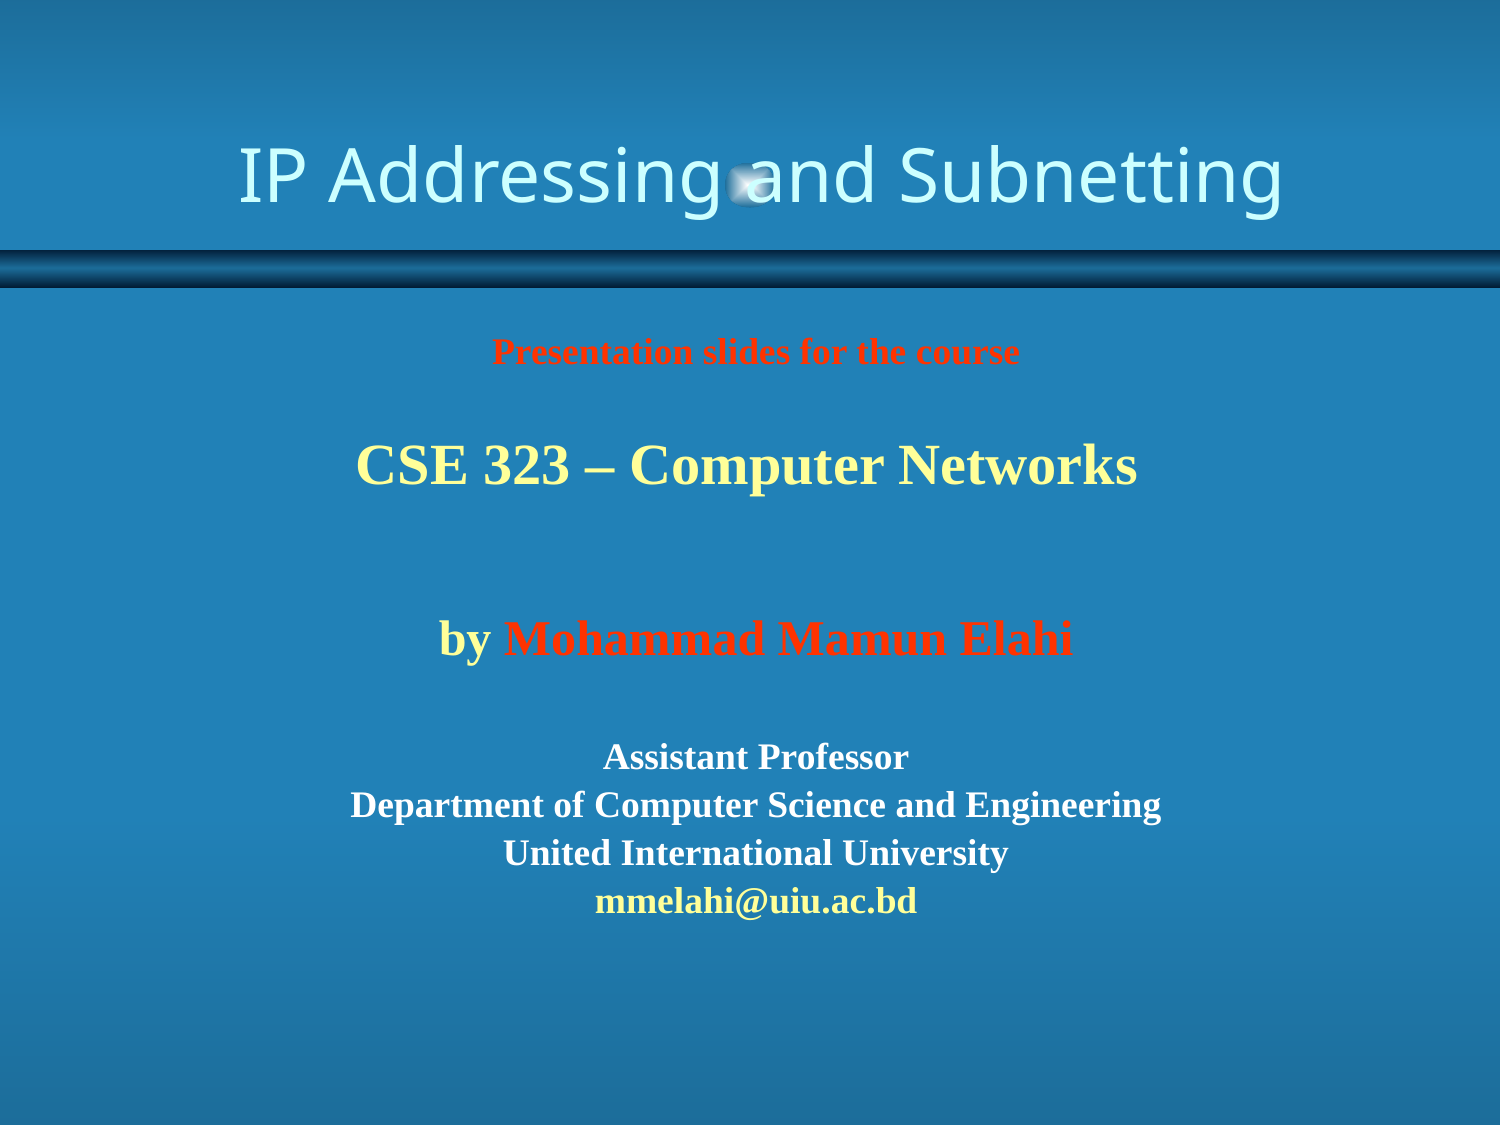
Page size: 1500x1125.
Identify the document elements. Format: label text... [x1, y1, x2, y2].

subtitle Presentation slides for the course CSE 323 – Computer Networks by Mohammad Mamun Elahi Assistant Professor Department of Computer Science and Engineering United International University mmelahi@uiu.ac.bd [137, 324, 1376, 976]
title IP Addressing and Subnetting [124, 74, 1401, 226]
